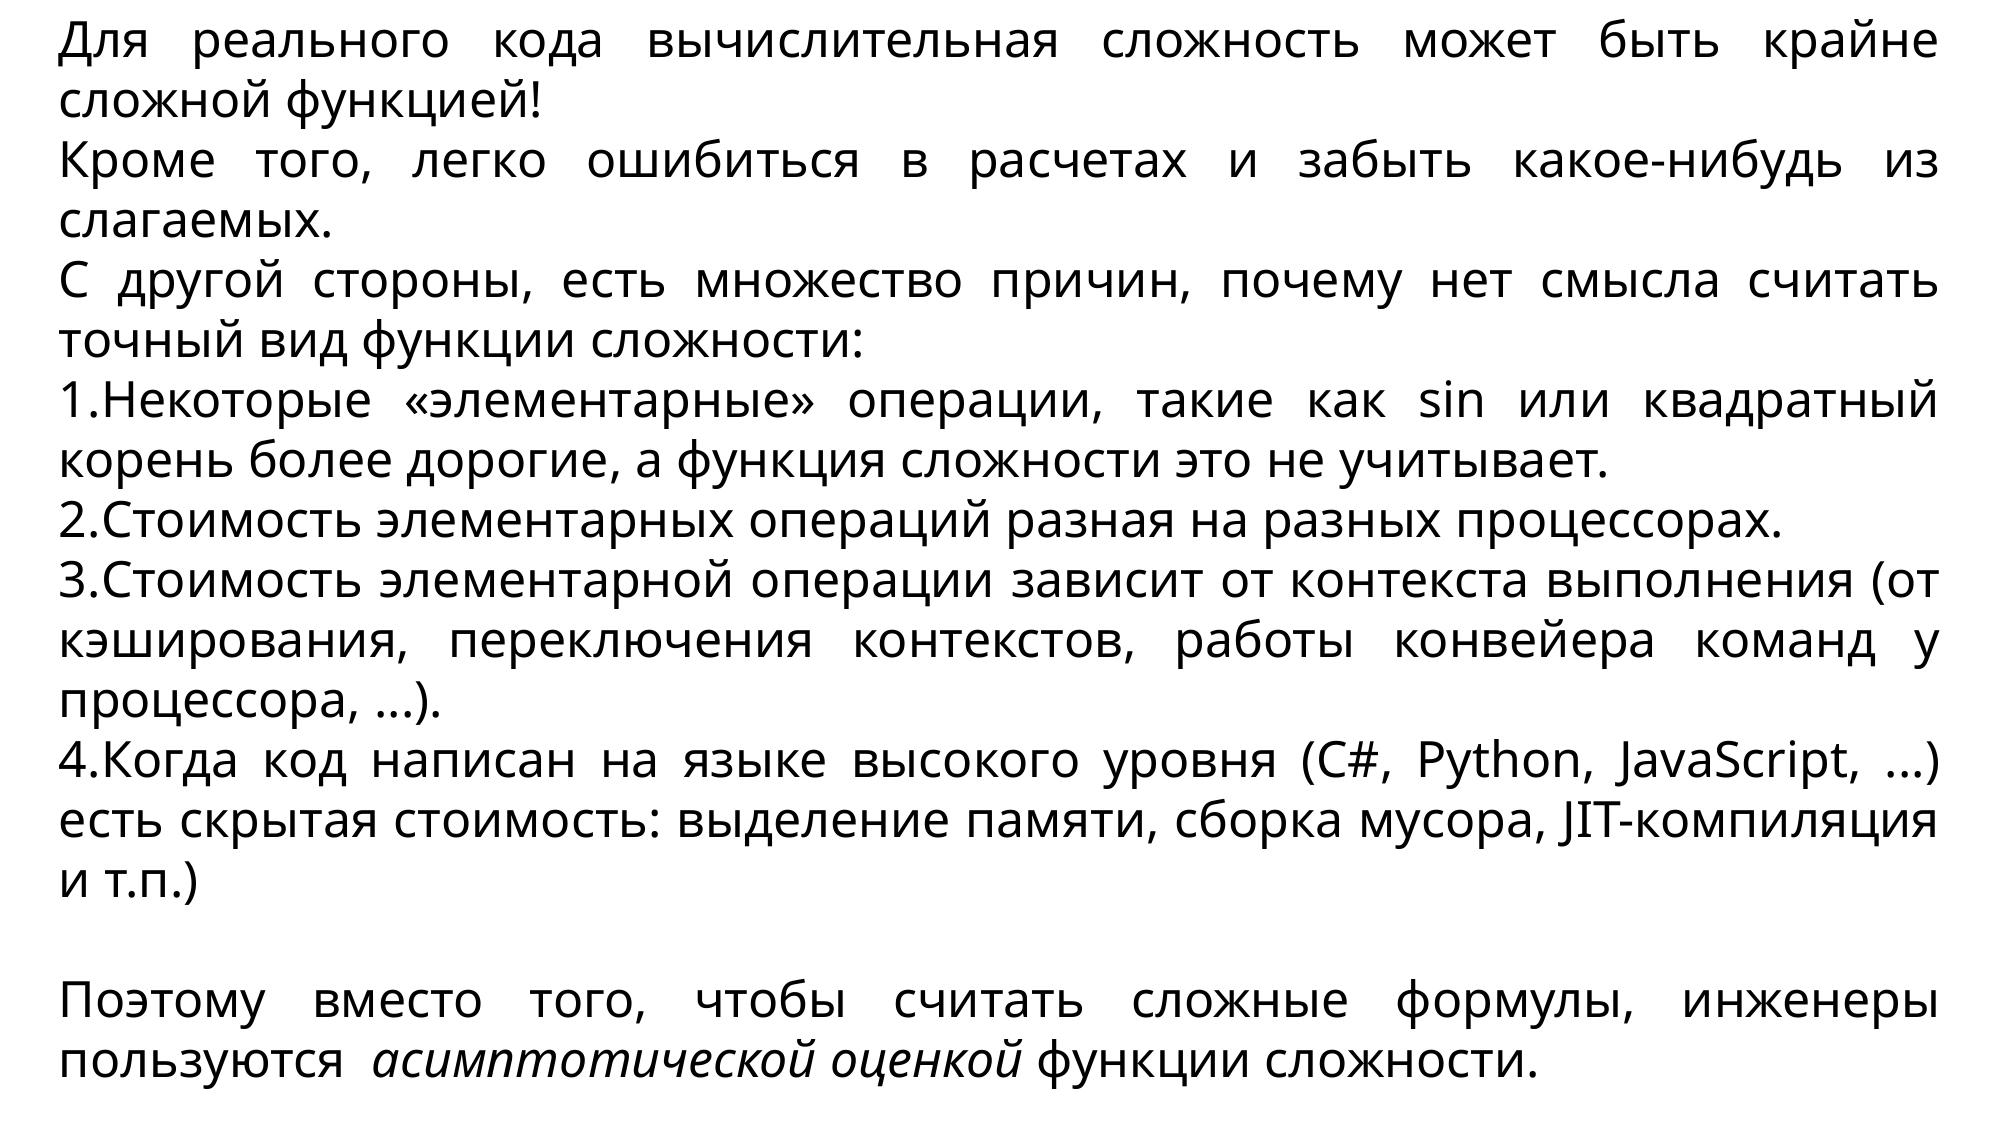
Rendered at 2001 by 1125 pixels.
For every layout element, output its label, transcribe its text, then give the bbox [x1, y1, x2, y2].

text_box Для реального кода вычислительная сложность может быть крайне сложной функцией! Кроме того, легко ошибиться в расчетах и забыть какое-нибудь из слагаемых. С другой стороны, есть множество причин, почему нет смысла считать точный вид функции сложности: Некоторые «элементарные» операции, такие как sin или квадратный корень более дорогие, а функция сложности это не учитывает. Стоимость элементарных операций разная на разных процессорах. Стоимость элементарной операции зависит от контекста выполнения (от кэширования, переключения контекстов, работы конвейера команд у процессора, ...). Когда код написан на языке высокого уровня (C#, Python, JavaScript, ...) есть скрытая стоимость: выделение памяти, сборка мусора, JIT-компиляция и т.п.) Поэтому вместо того, чтобы считать сложные формулы, инженеры пользуются асимптотической оценкой функции сложности. [0, 0, 2000, 1095]
